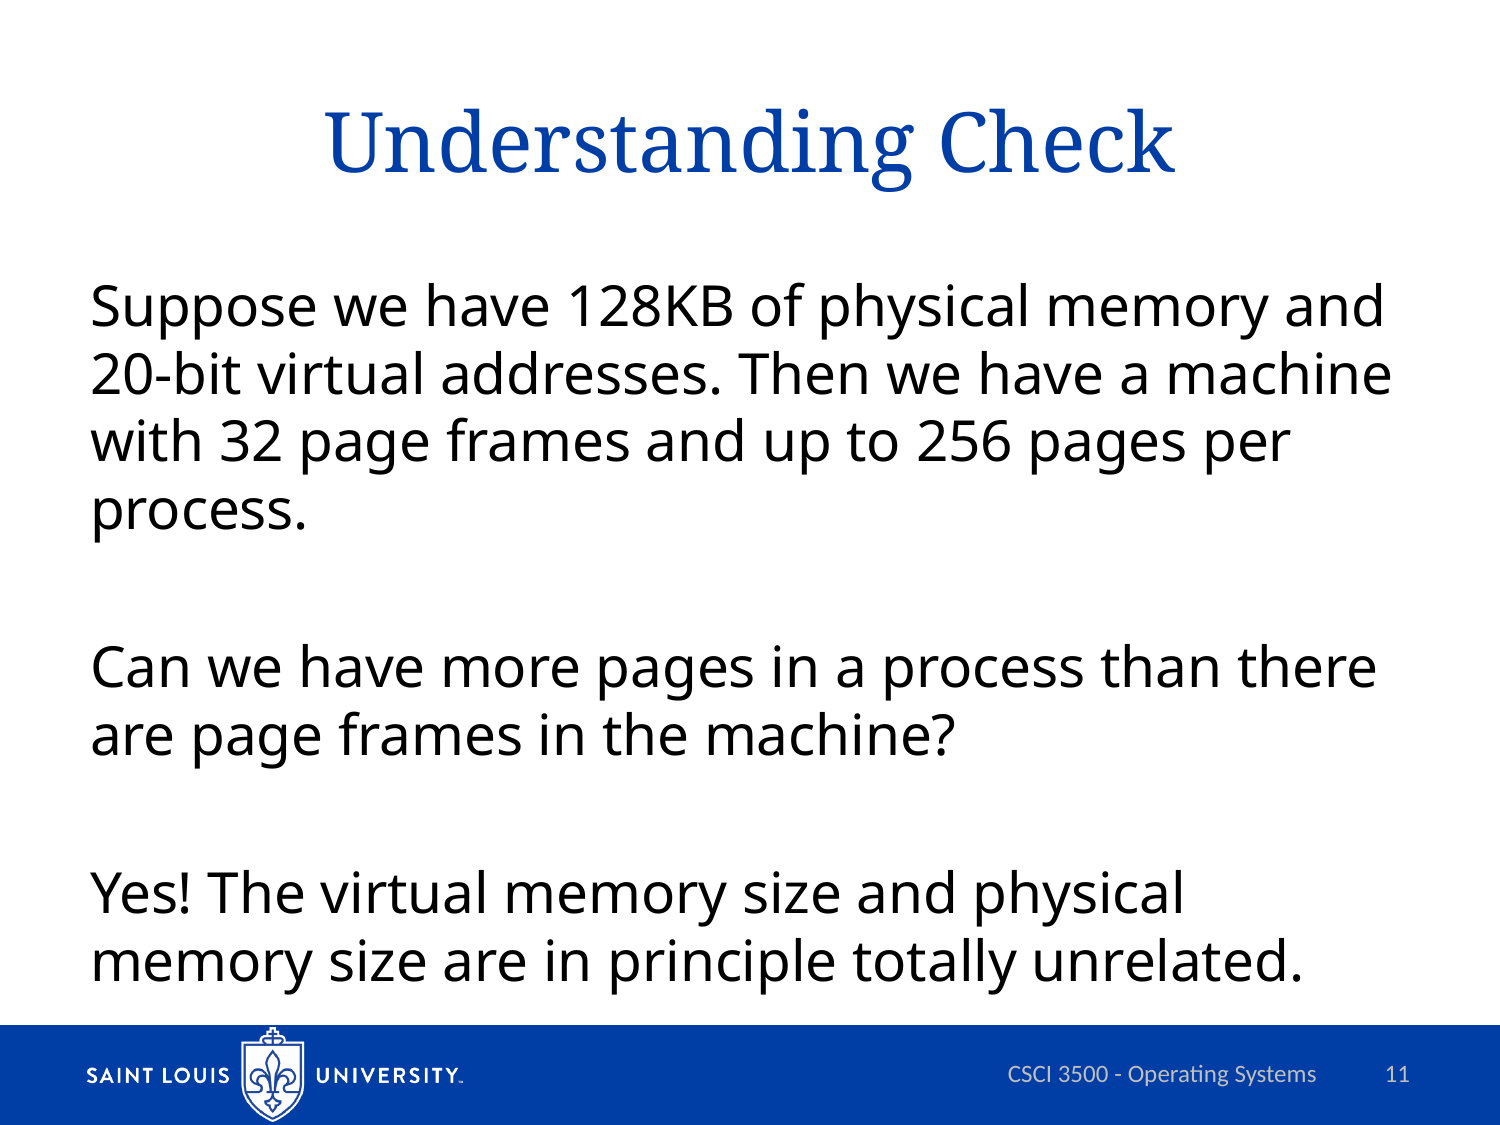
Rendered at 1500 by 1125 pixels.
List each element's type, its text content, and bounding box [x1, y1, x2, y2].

list Suppose we have 128KB of physical memory and 20-bit virtual addresses. Then we have a machine with 32 page frames and up to 256 pages per process. Can we have more pages in a process than there are page frames in the machine? Yes! The virtual memory size and physical memory size are in principle totally unrelated. [75, 262, 1425, 1005]
title Understanding Check [75, 45, 1425, 233]
footer CSCI 3500 - Operating Systems [924, 1042, 1074, 1103]
picture [87, 1027, 463, 1122]
slide_number 11 [1074, 1042, 1425, 1103]
